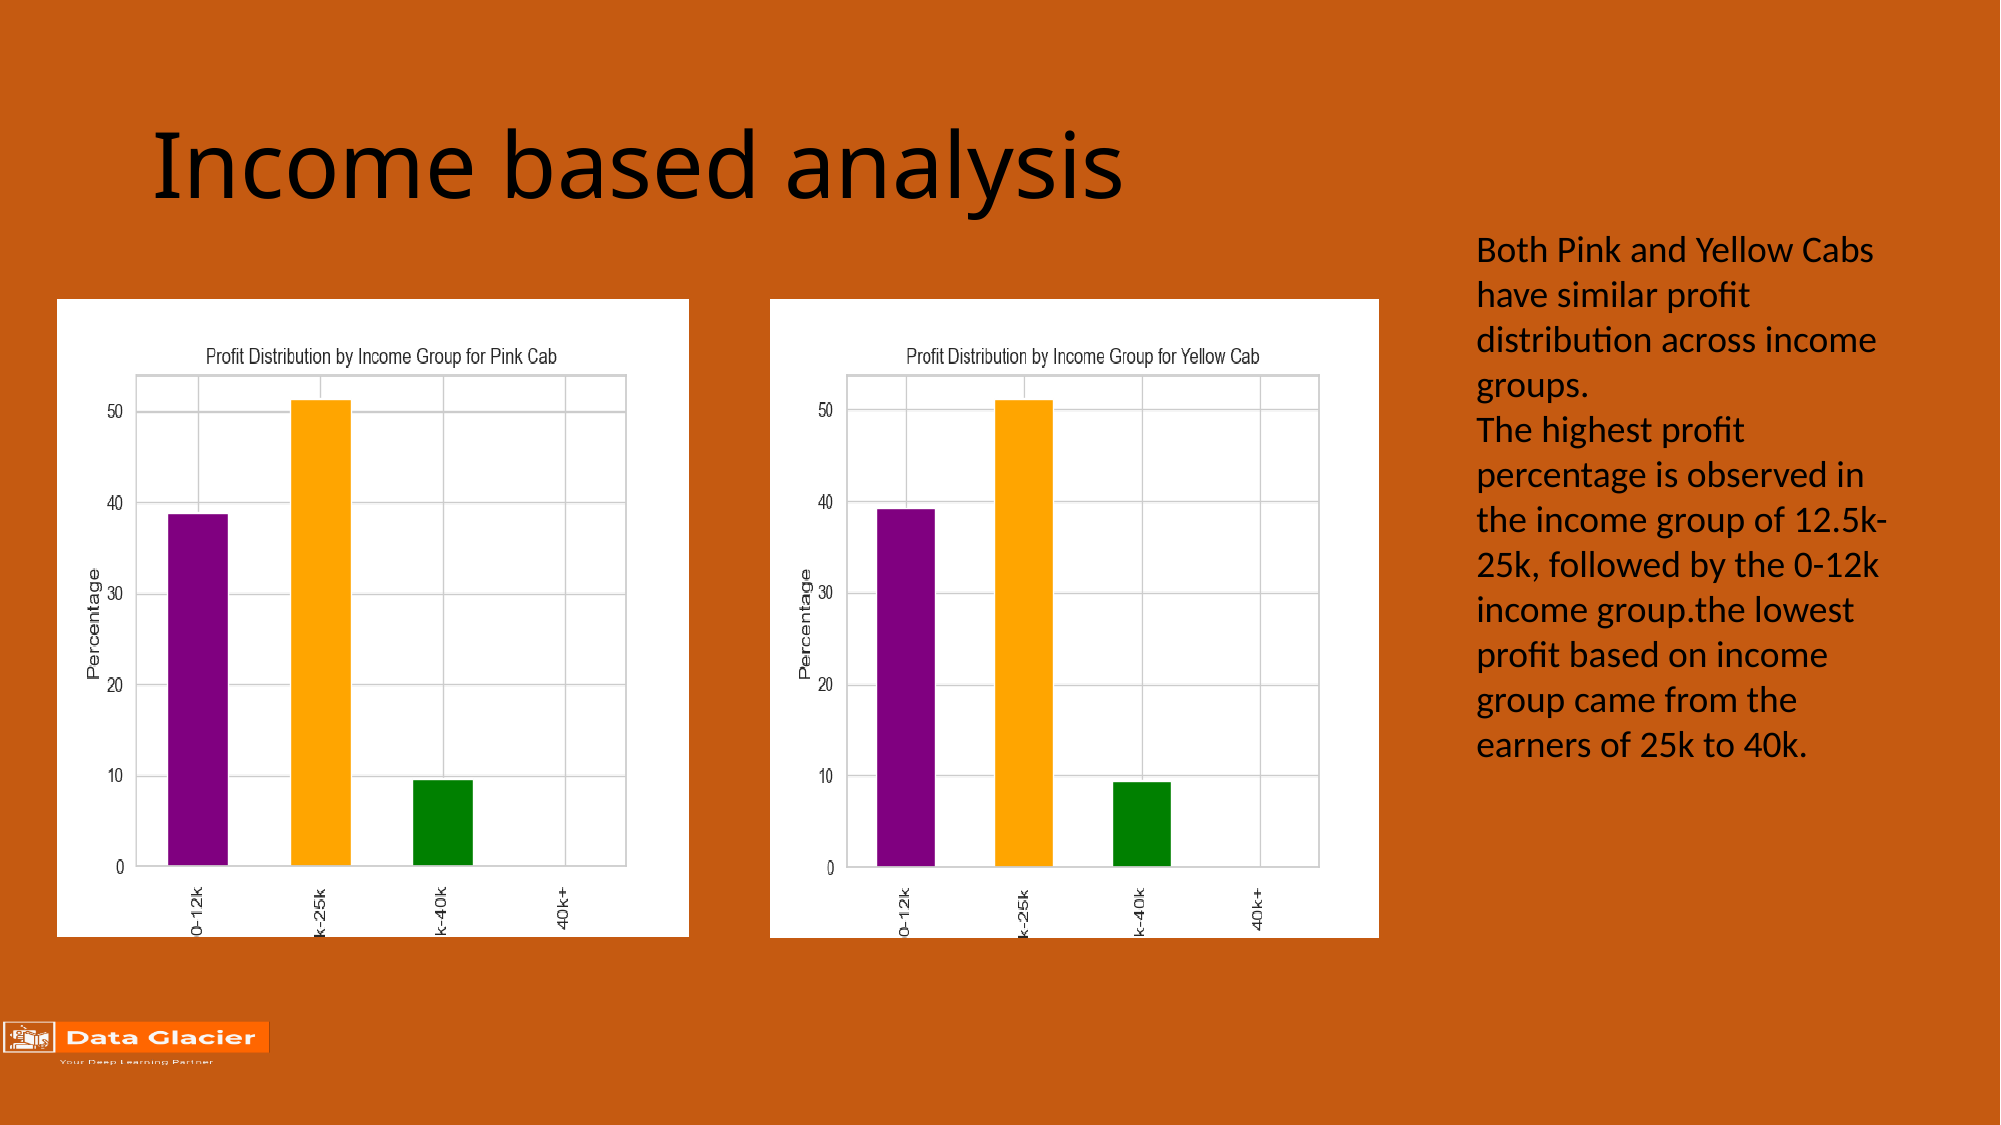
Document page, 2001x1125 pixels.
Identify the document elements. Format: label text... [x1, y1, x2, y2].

picture [57, 299, 689, 937]
text_box Both Pink and Yellow Cabs have similar profit distribution across income groups. The highest profit percentage is observed in the income group of 12.5k-25k, followed by the 0-12k income group.the lowest profit based on income group came from the earners of 25k to 40k. [1461, 217, 1919, 773]
title Income based analysis [137, 59, 1863, 278]
picture [0, 961, 272, 1125]
picture [770, 299, 1379, 938]
